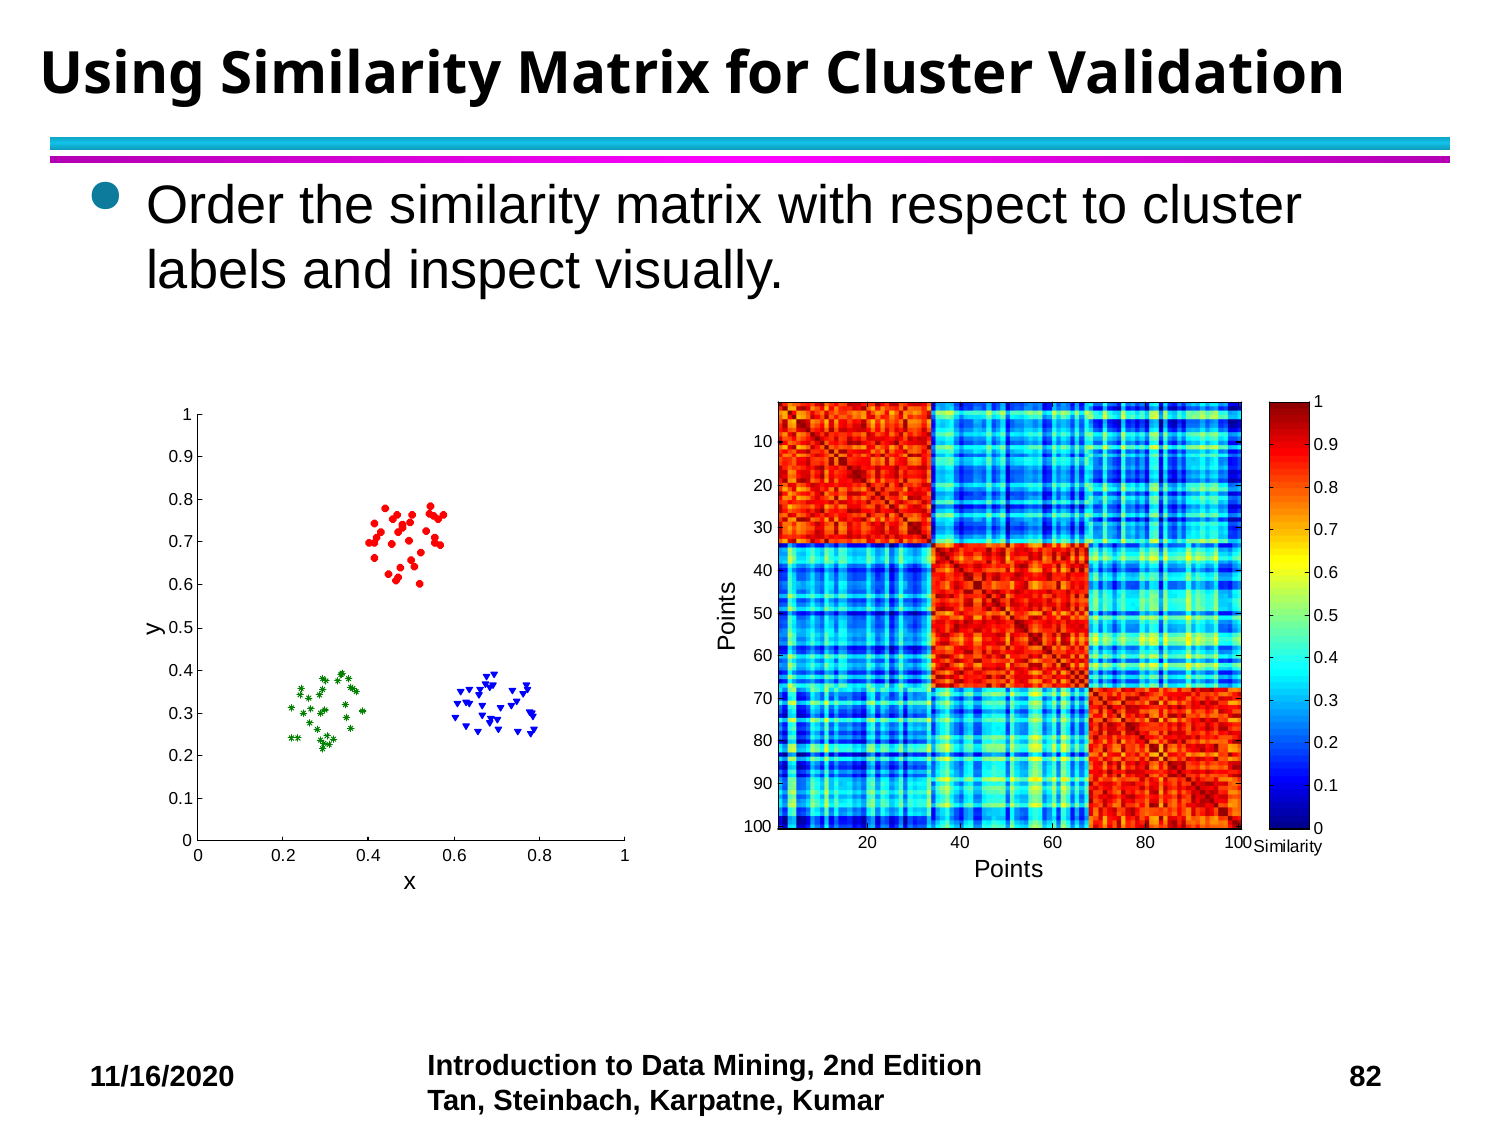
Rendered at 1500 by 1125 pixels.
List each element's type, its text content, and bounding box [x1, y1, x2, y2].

title Using Similarity Matrix for Cluster Validation [24, 24, 1450, 113]
list Order the similarity matrix with respect to cluster labels and inspect visually. [75, 162, 1463, 1038]
picture [49, 361, 1388, 901]
